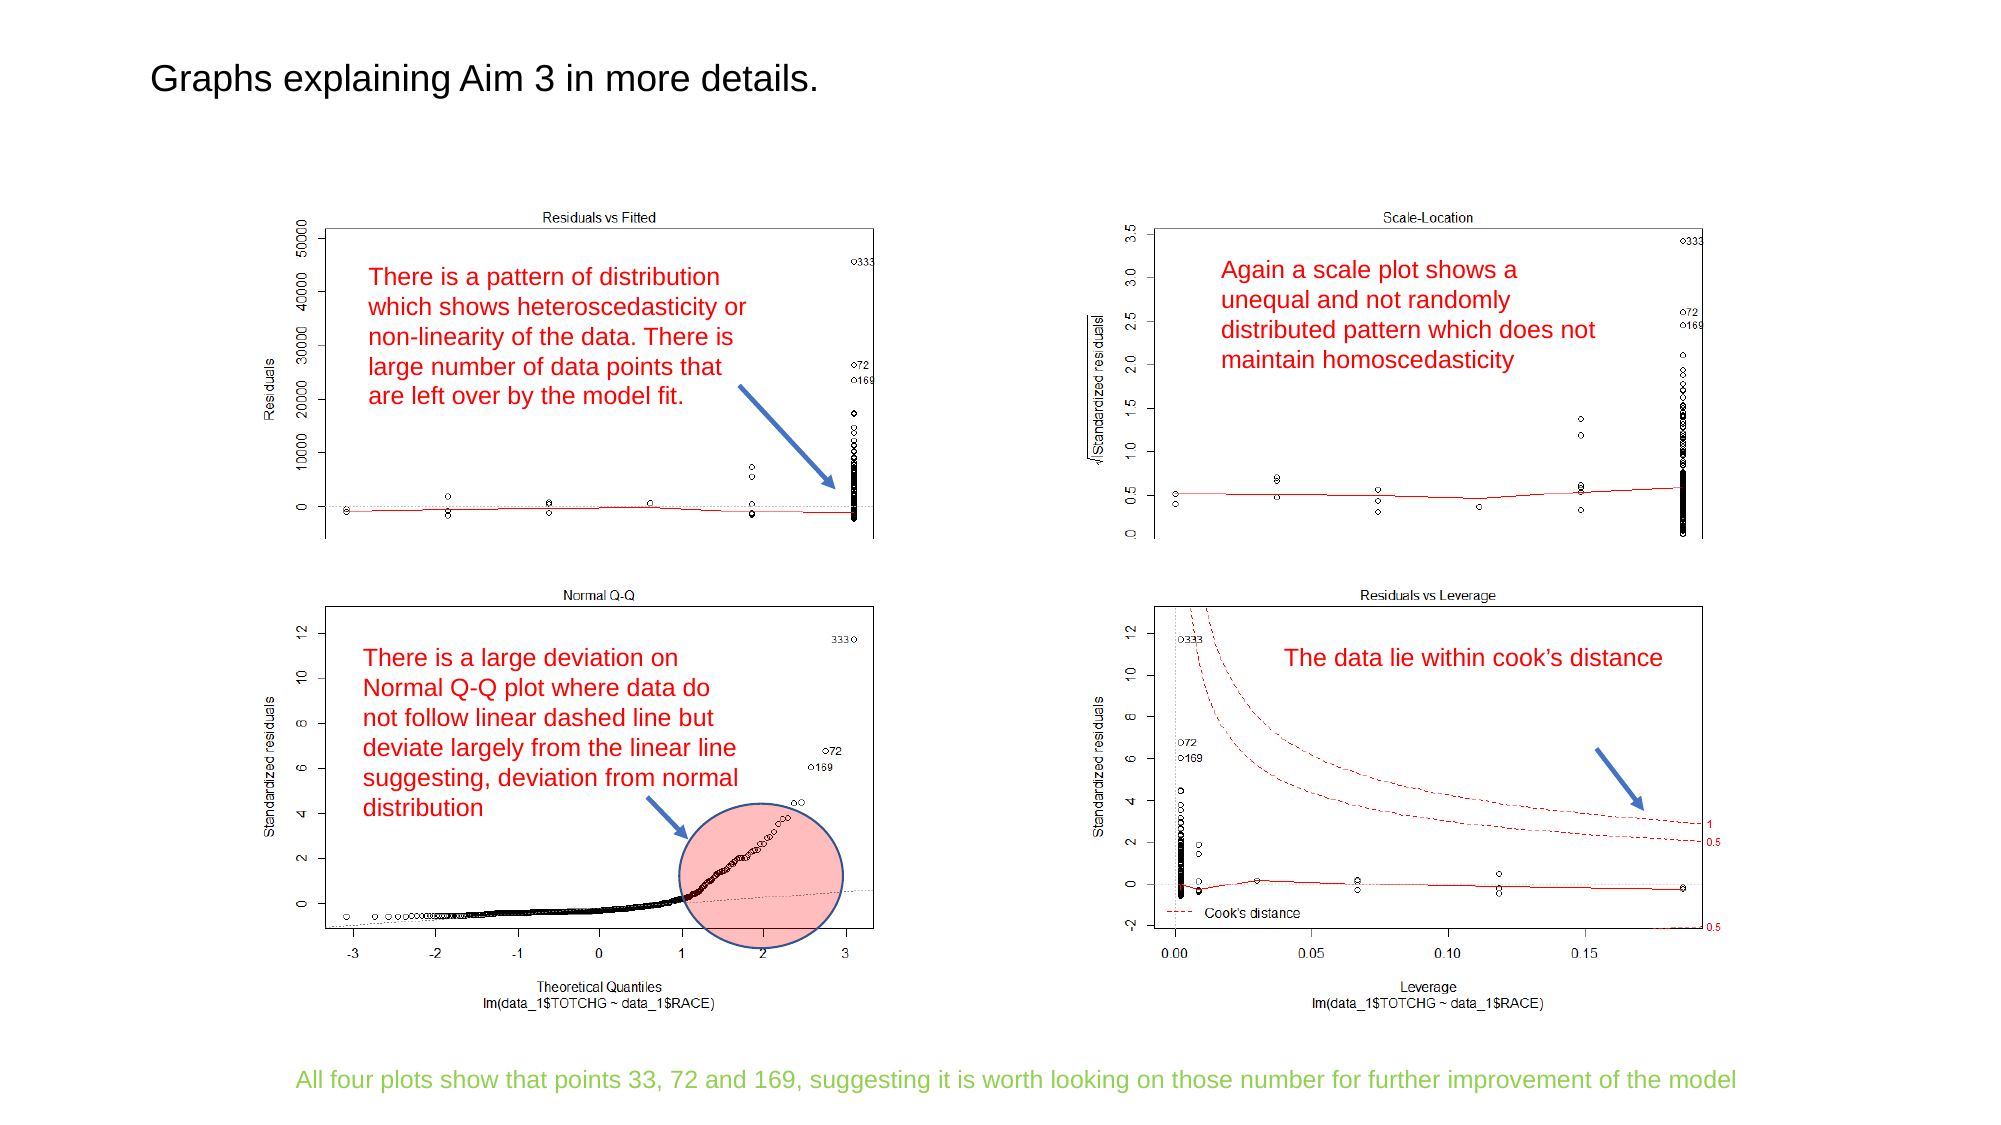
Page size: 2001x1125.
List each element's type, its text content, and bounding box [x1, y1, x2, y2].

picture [258, 161, 908, 1012]
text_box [1596, 748, 1645, 811]
picture [1086, 161, 1737, 1012]
text_box Graphs explaining Aim 3 in more details. [135, 46, 1909, 107]
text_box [739, 385, 836, 490]
text_box All four plots show that points 33, 72 and 169, suggesting it is worth looking on those number for further improvement of the model [280, 1056, 1940, 1102]
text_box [647, 796, 689, 840]
